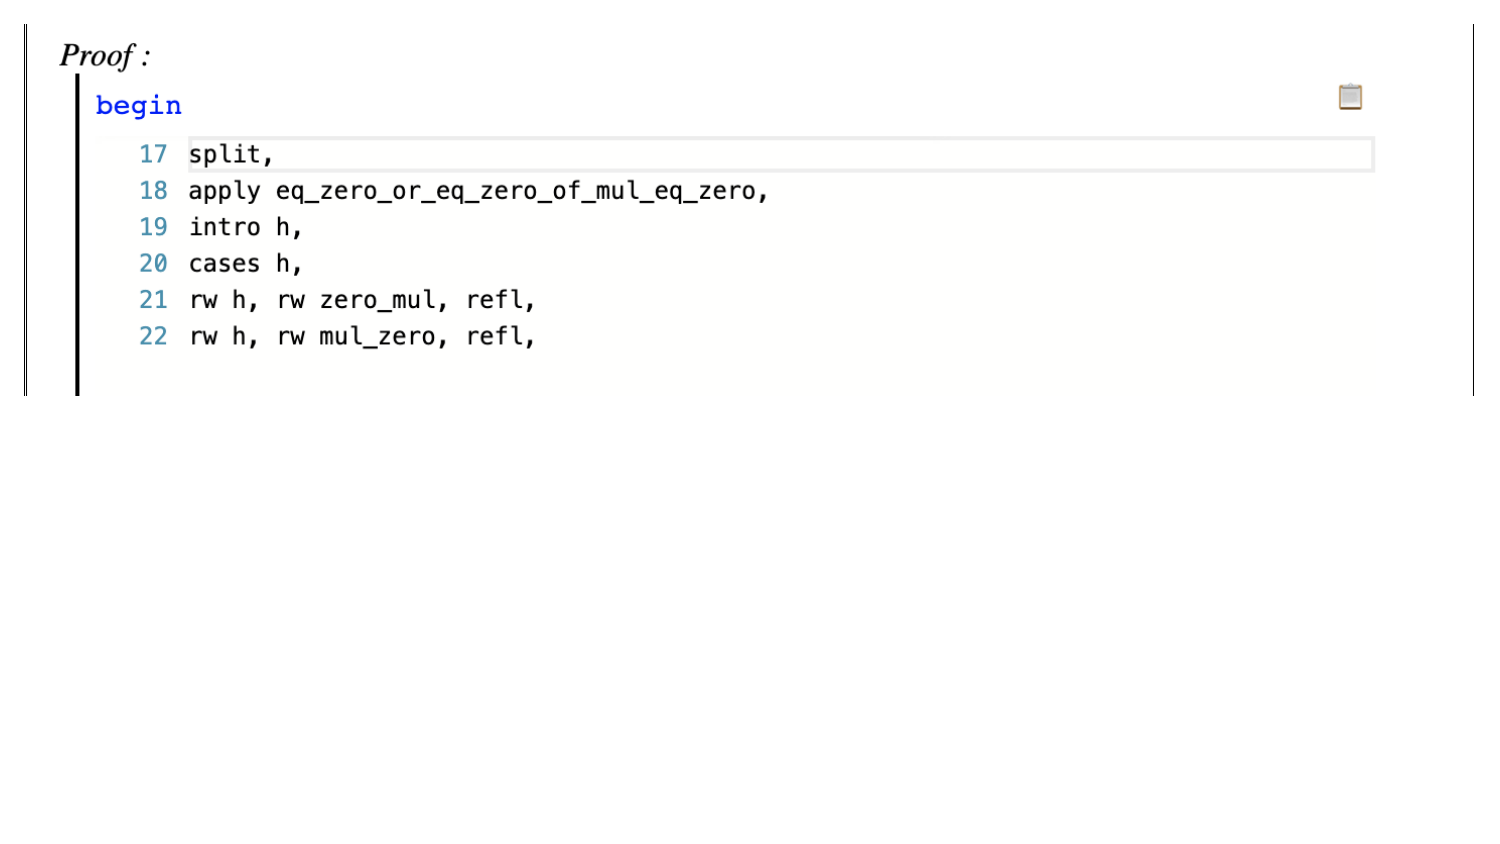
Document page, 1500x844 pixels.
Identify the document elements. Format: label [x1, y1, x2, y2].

picture [24, 24, 1476, 396]
